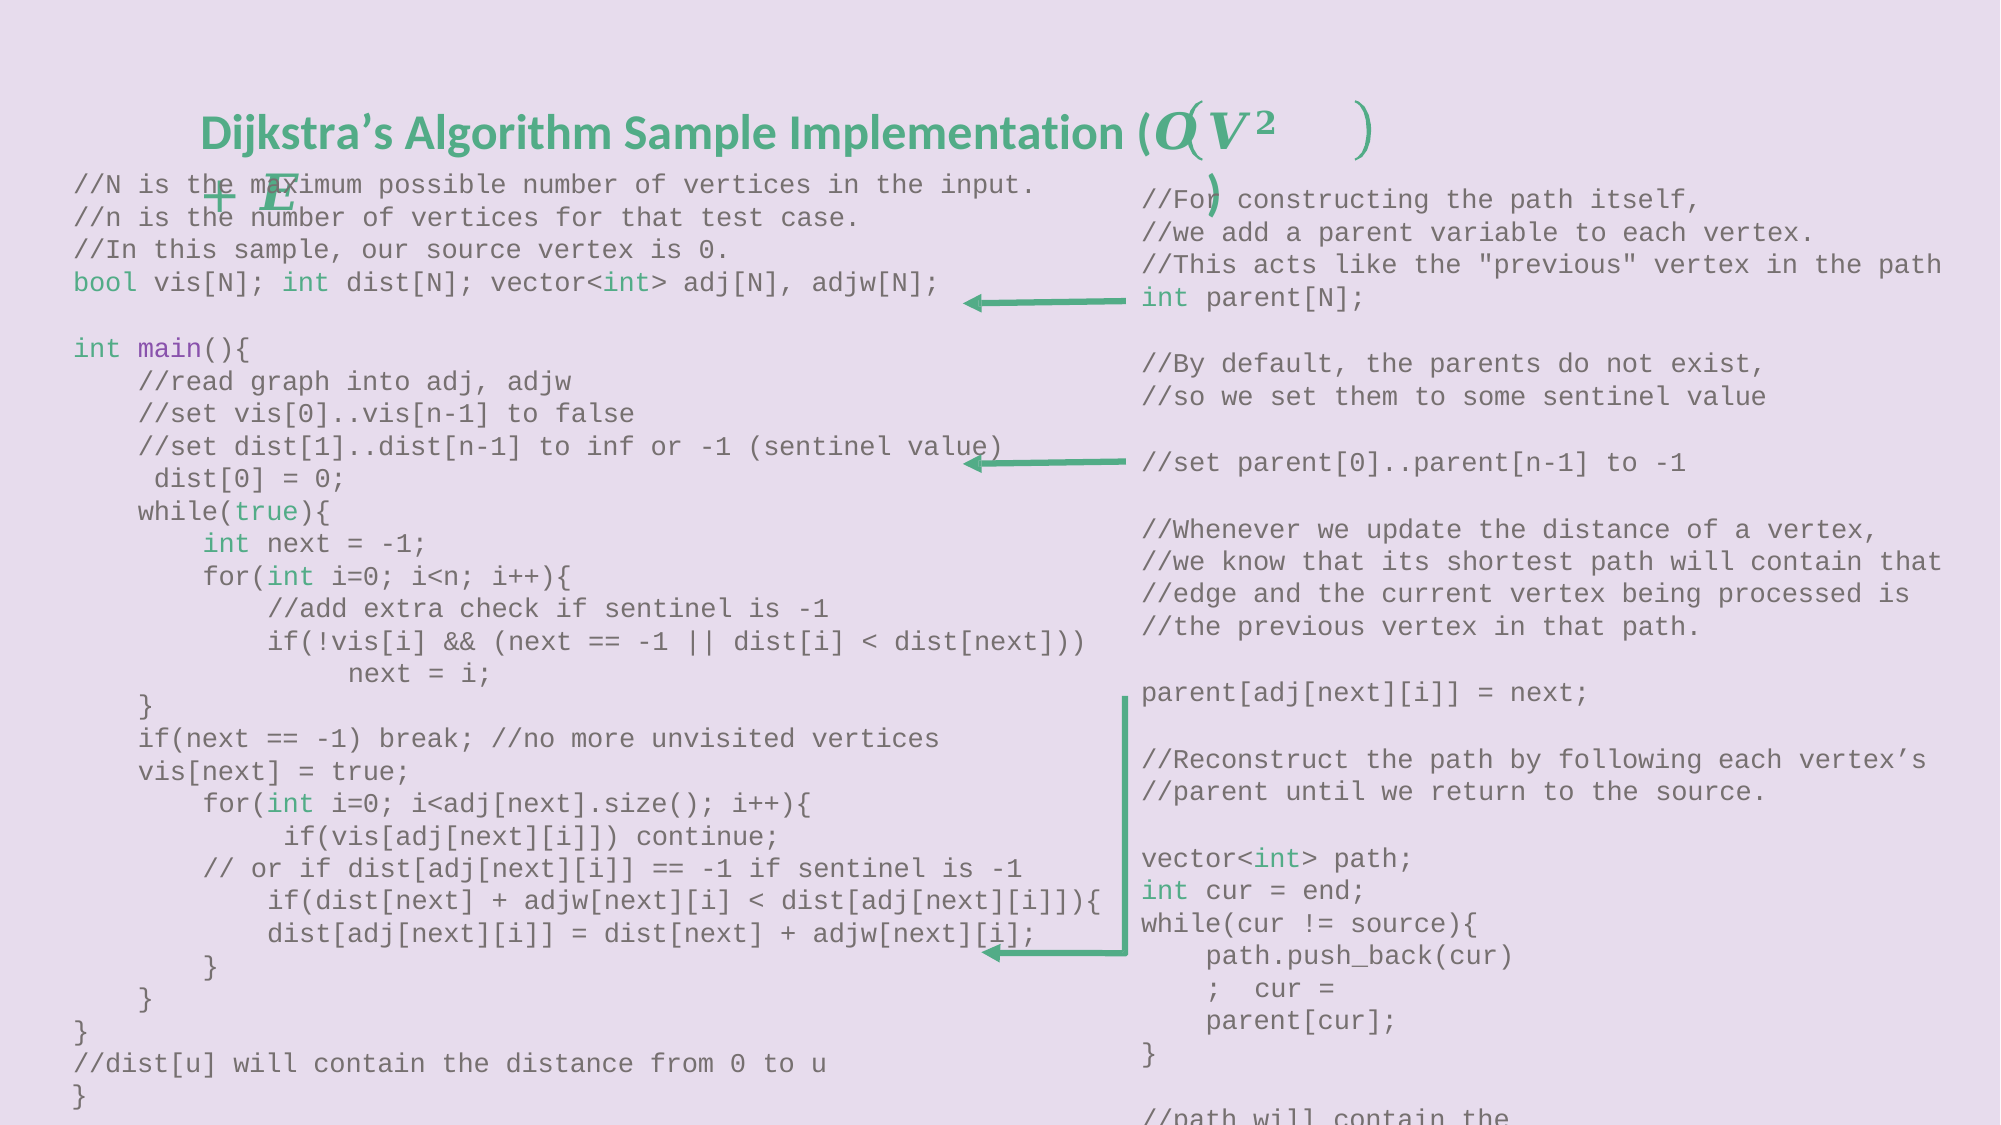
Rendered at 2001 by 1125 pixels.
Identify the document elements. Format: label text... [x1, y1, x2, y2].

text_box //For constructing the path itself, //we add a parent variable to each vertex. //This acts like the "previous" vertex in the path int parent[N]; //By default, the parents do not exist, //so we set them to some sentinel value //set parent[0]..parent[n-1] to -1 //Whenever we update the distance of a vertex, //we know that its shortest path will contain that //edge and the current vertex being processed is //the previous vertex in that path. parent[adj[next][i]] = next; //Reconstruct the path by following each vertex’s //parent until we return to the source. vector<int> path; int cur = end; while(cur != source){ path.push_back(cur); cur = parent[cur]; } //path will contain the actual path in reverse. [1138, 179, 1951, 1125]
text_box [962, 454, 1127, 474]
text_box //N is the maximum possible number of vertices in the input. //n is the number of vertices for that test case. //In this sample, our source vertex is 0. bool vis[N]; int dist[N]; vector<int> adj[N], adjw[N]; int main(){ //read graph into adj, adjw //set vis[0]..vis[n-1] to false //set dist[1]..dist[n-1] to inf or -1 (sentinel value) dist[0] = 0; while(true){ int next = -1; for(int i=0; i<n; i++){ //add extra check if sentinel is -1 if(!vis[i] && (next == -1 || dist[i] < dist[next])) next = i; } if(next == -1) break; //no more unvisited vertices vis[next] = true; for(int i=0; i<adj[next].size(); i++){ if(vis[adj[next][i]]) continue; // or if dist[adj[next][i]] == -1 if sentinel is -1 if(dist[next] + adjw[next][i] < dist[adj[next][i]]){ dist[adj[next][i]] = dist[next] + adjw[next][i]; } } } //dist[u] will contain the distance from 0 to u } [71, 164, 1110, 1111]
text_box [962, 293, 1127, 313]
text_box [981, 695, 1129, 963]
title Dijkstra’s Algorithm Sample Implementation (𝑶 𝑽𝟐 + 𝑬 ) [198, 92, 1394, 283]
